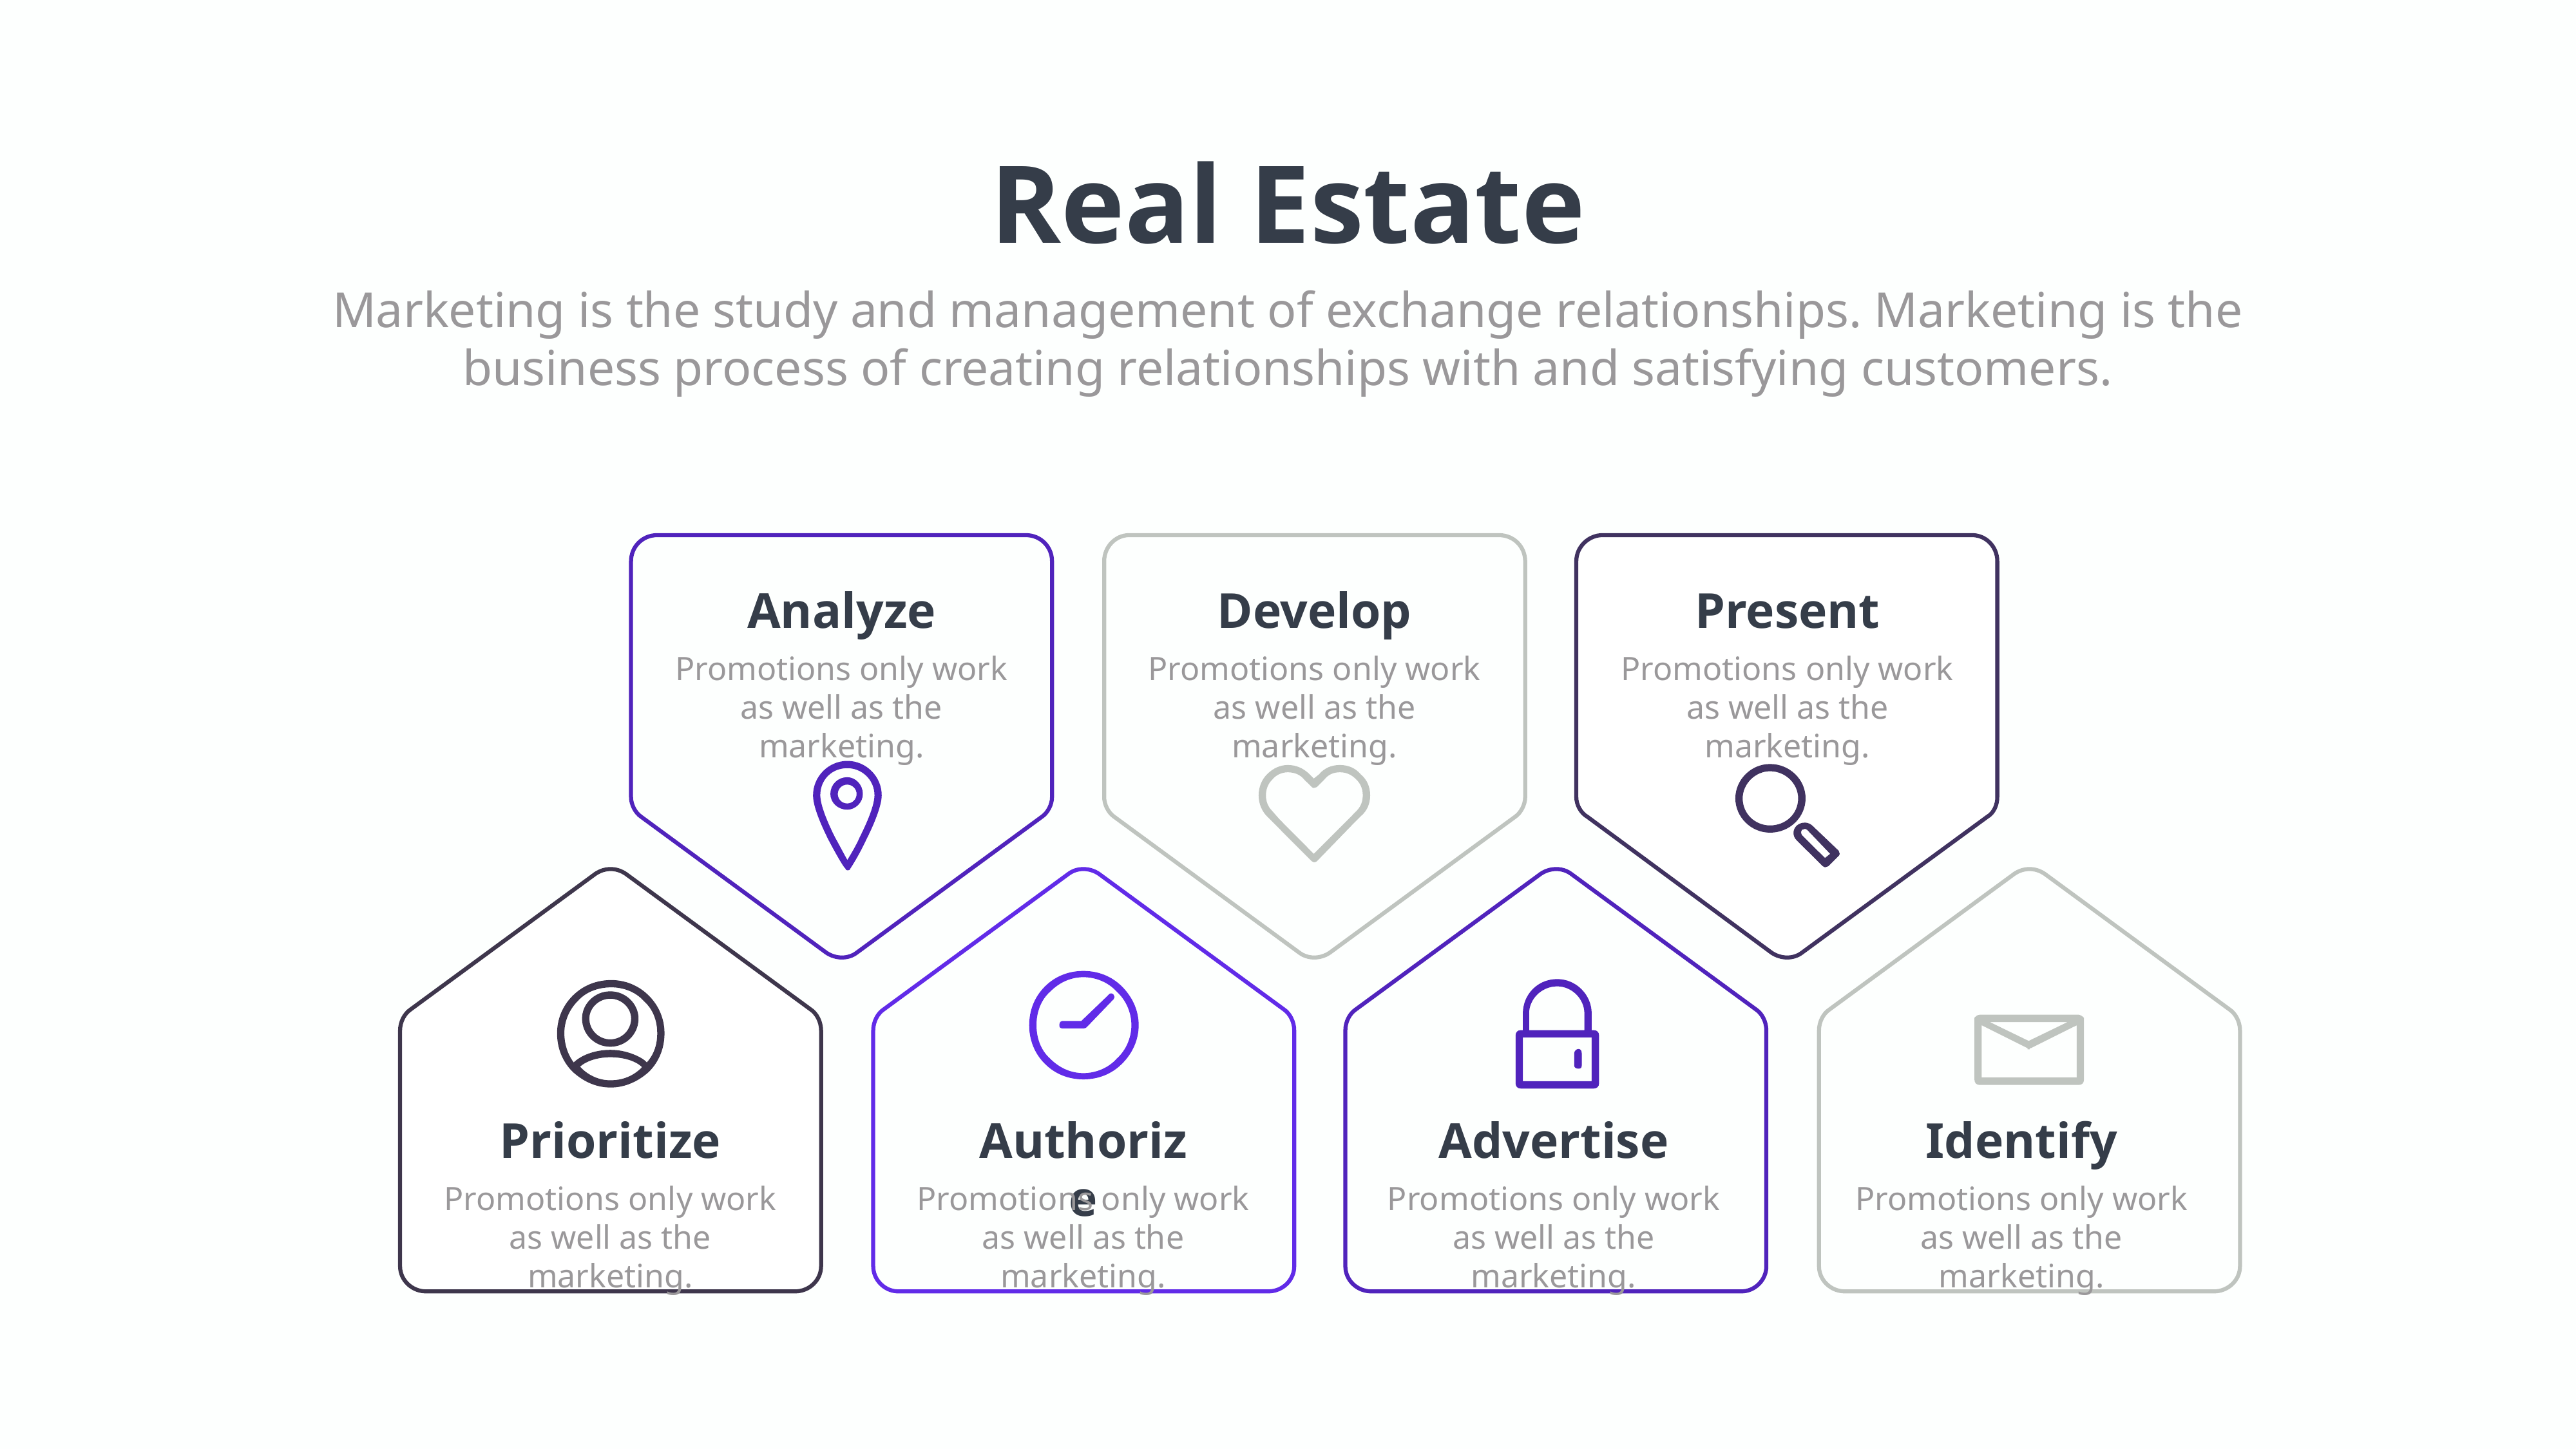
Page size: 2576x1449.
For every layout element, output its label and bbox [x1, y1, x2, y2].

text_box [1059, 993, 1115, 1028]
text_box [1359, 1104, 1748, 1262]
text_box [400, 869, 821, 1292]
text_box [1029, 971, 1139, 1080]
text_box [281, 131, 2295, 402]
text_box [1515, 979, 1599, 1089]
text_box [1104, 535, 1525, 958]
text_box [647, 574, 1036, 732]
text_box [830, 777, 863, 810]
text_box [1258, 764, 1371, 862]
text_box [1974, 1014, 2085, 1085]
text_box [1345, 869, 1767, 1292]
text_box [557, 980, 665, 1088]
text_box [1827, 1104, 2216, 1262]
text_box [1593, 574, 1982, 732]
text_box [1735, 764, 1806, 833]
text_box [1574, 1048, 1582, 1069]
text_box [873, 869, 1295, 1292]
text_box [1120, 574, 1509, 732]
text_box [889, 1104, 1278, 1262]
text_box [1576, 535, 1998, 958]
text_box [631, 535, 1053, 958]
text_box [415, 1104, 805, 1262]
text_box [813, 761, 882, 871]
text_box [1818, 869, 2240, 1292]
text_box [582, 991, 639, 1047]
text_box [1793, 822, 1840, 867]
